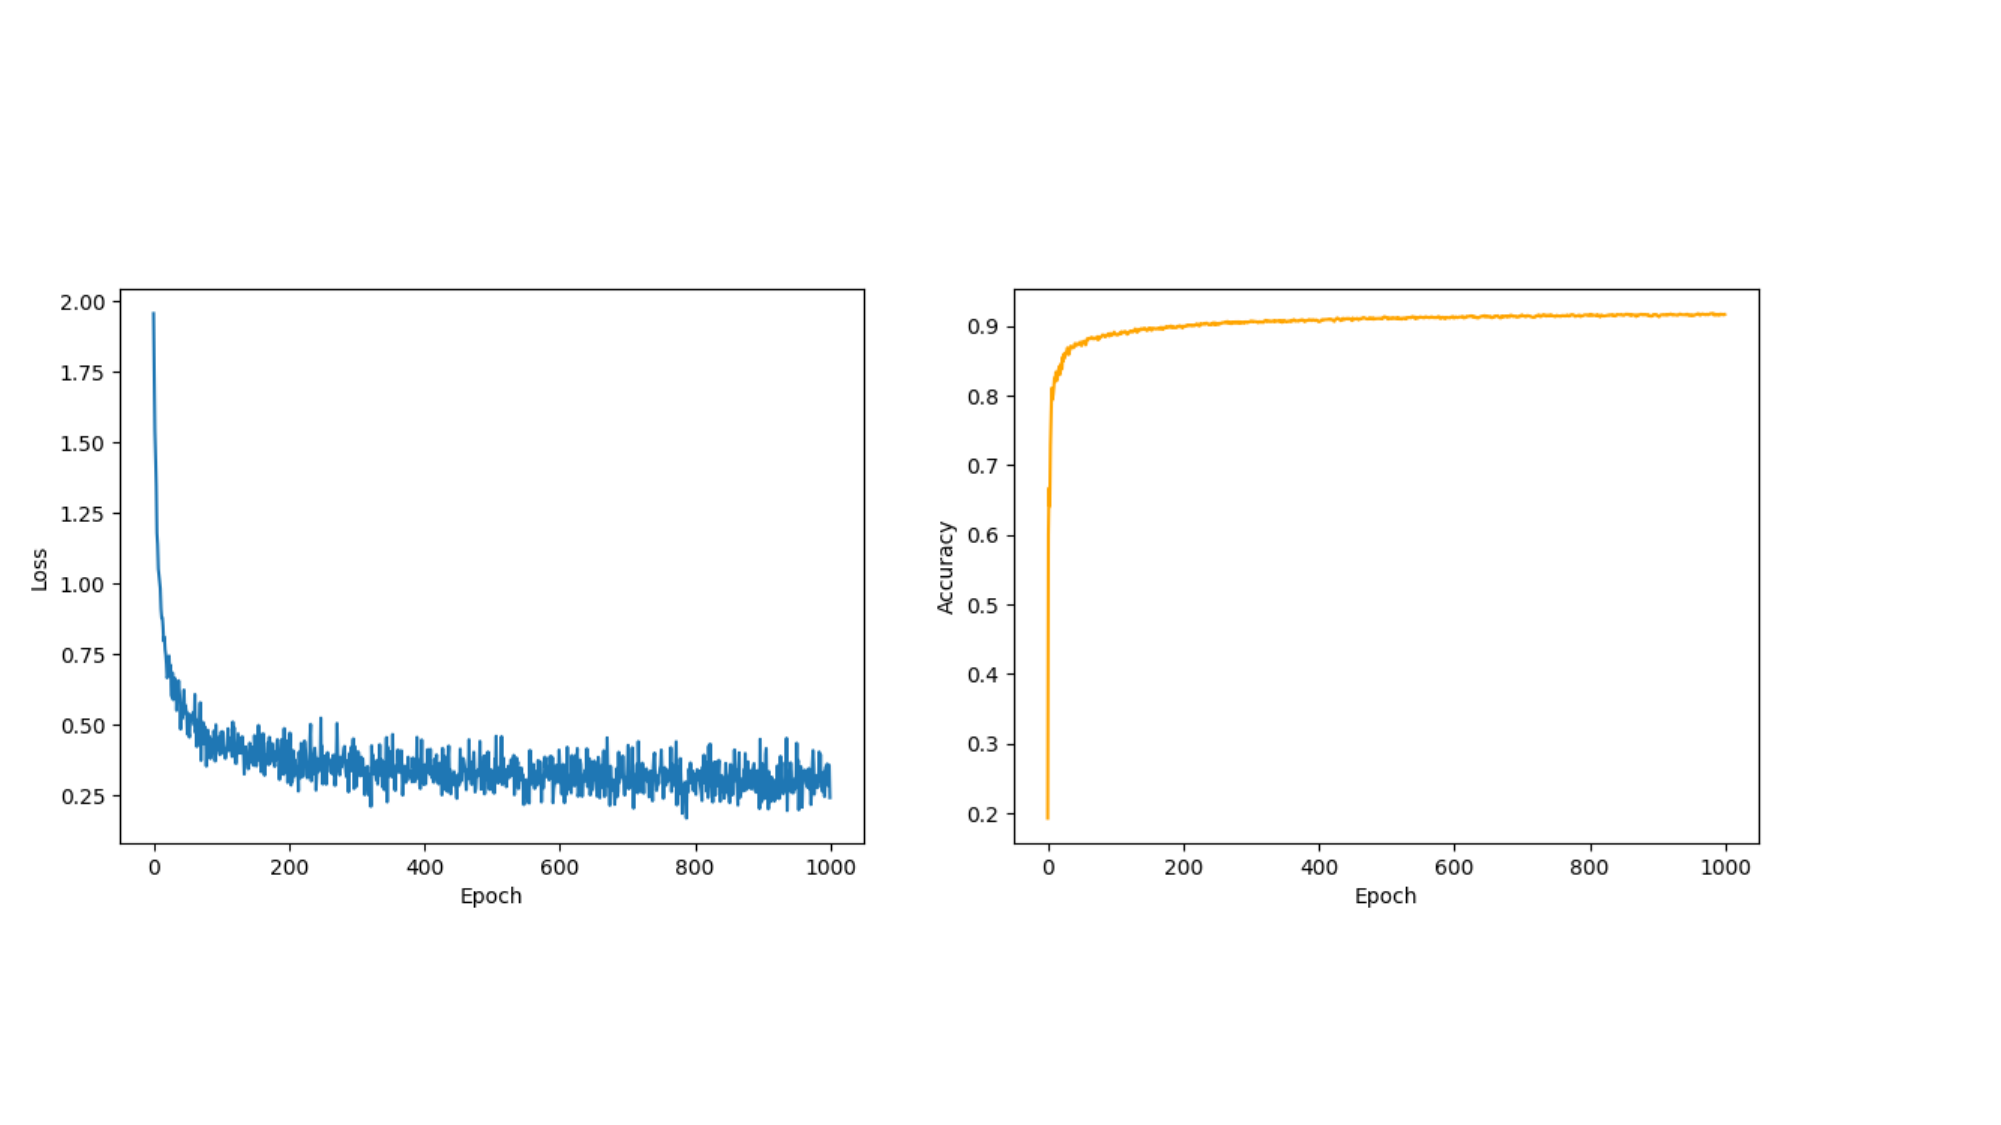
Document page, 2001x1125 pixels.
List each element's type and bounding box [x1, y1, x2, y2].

picture [0, 202, 1855, 923]
